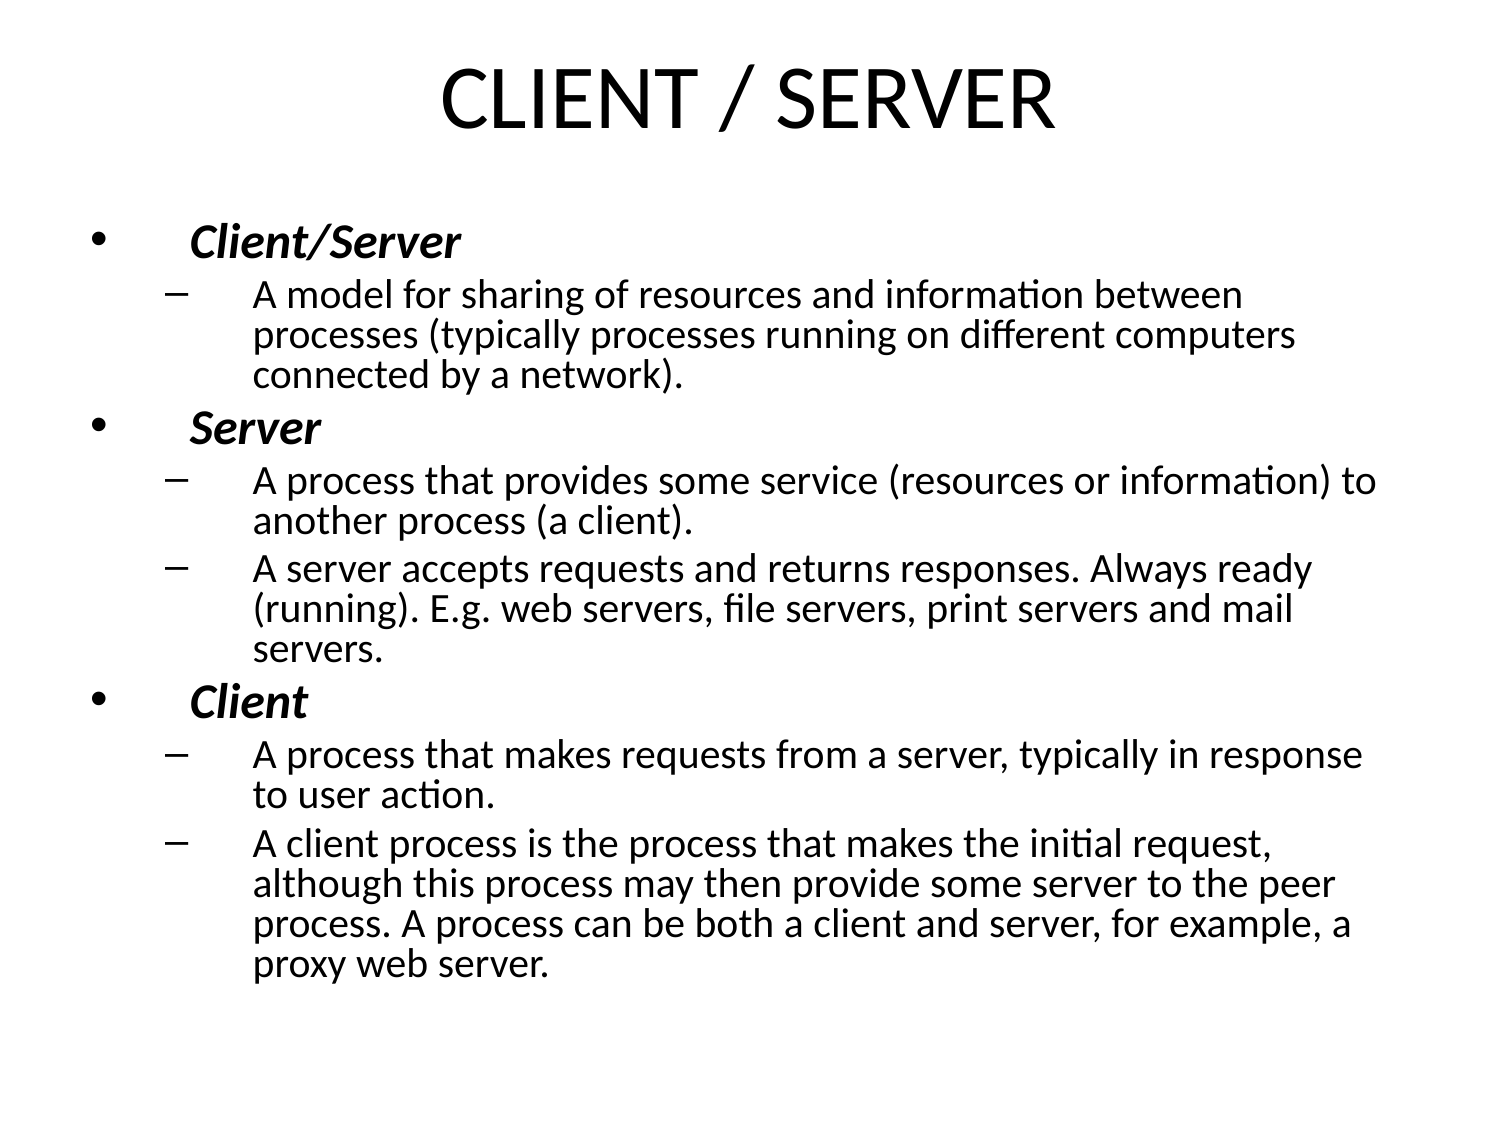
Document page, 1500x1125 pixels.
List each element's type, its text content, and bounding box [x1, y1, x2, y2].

title CLIENT / SERVER [75, 21, 1424, 163]
list Client/Server A model for sharing of resources and information between processes (typically processes running on different computers connected by a network). Server A process that provides some service (resources or information) to another process (a client). A server accepts requests and returns responses. Always ready (running). E.g. web servers, file servers, print servers and mail servers. Client A process that makes requests from a server, typically in response to user action. A client process is the process that makes the initial request, although this process may then provide some server to the peer process. A process can be both a client and server, for example, a proxy web server. [75, 212, 1424, 1063]
